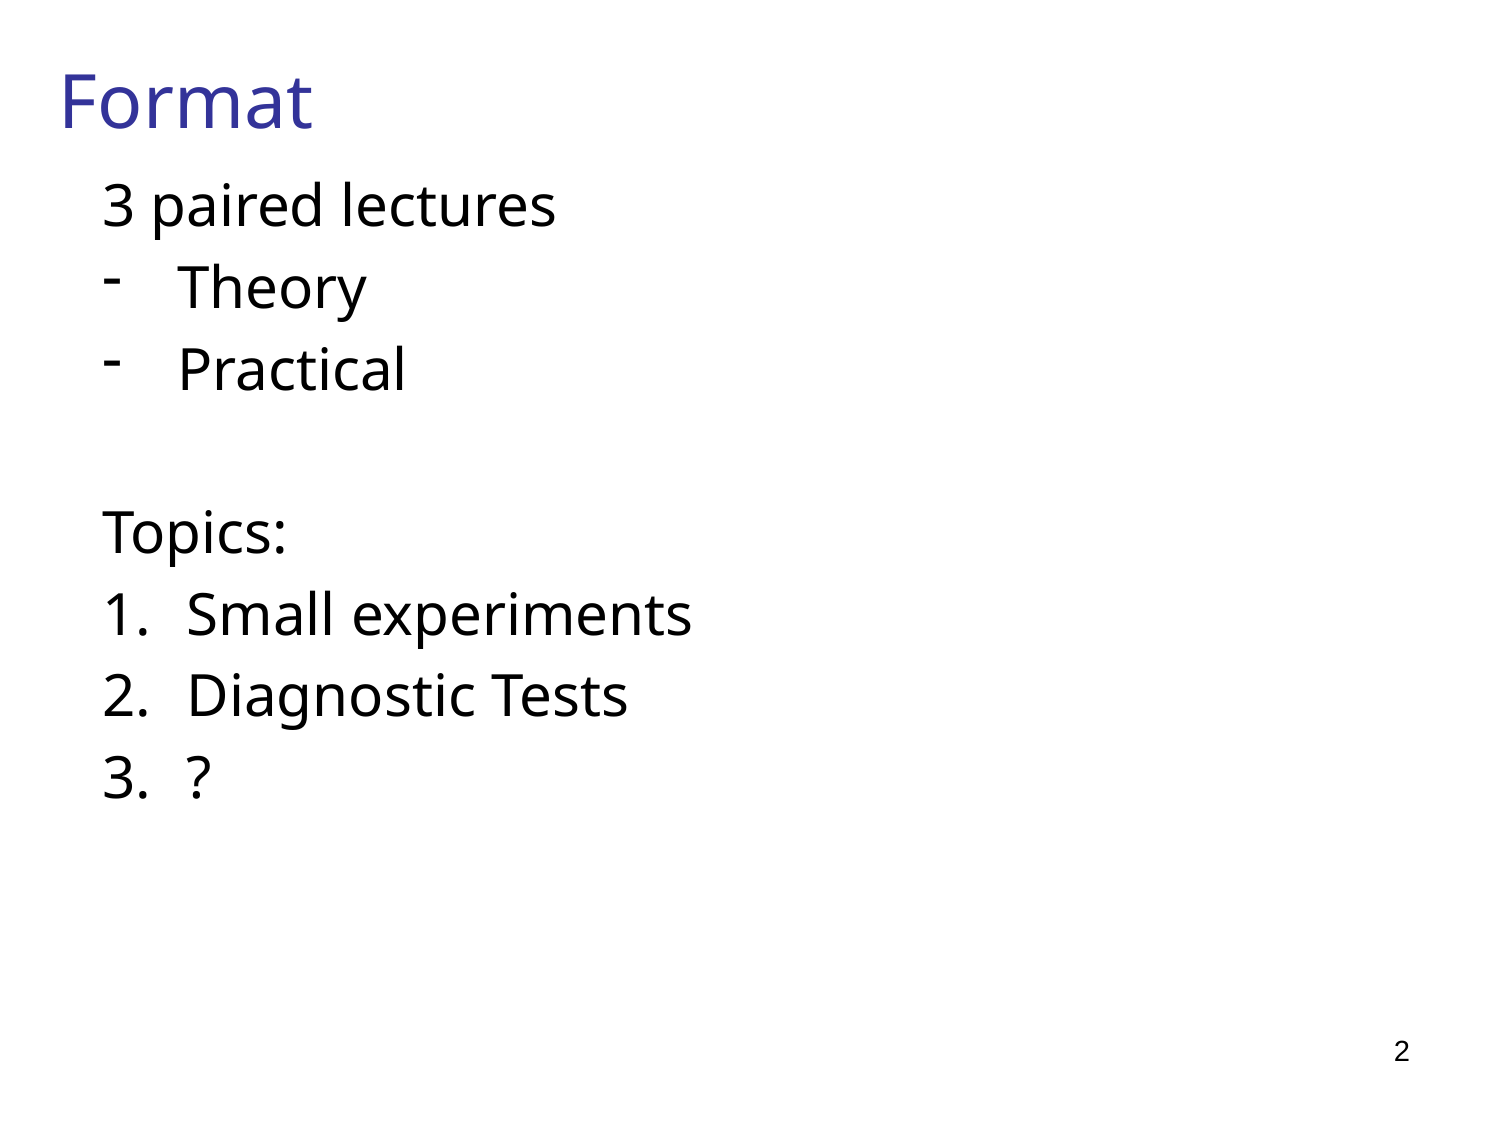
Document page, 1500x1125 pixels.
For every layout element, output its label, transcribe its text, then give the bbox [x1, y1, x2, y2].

list 3 paired lectures Theory Practical Topics: Small experiments Diagnostic Tests ? [76, 160, 1427, 1005]
slide_number 2 [1074, 1024, 1425, 1103]
title Format [0, 0, 1500, 197]
